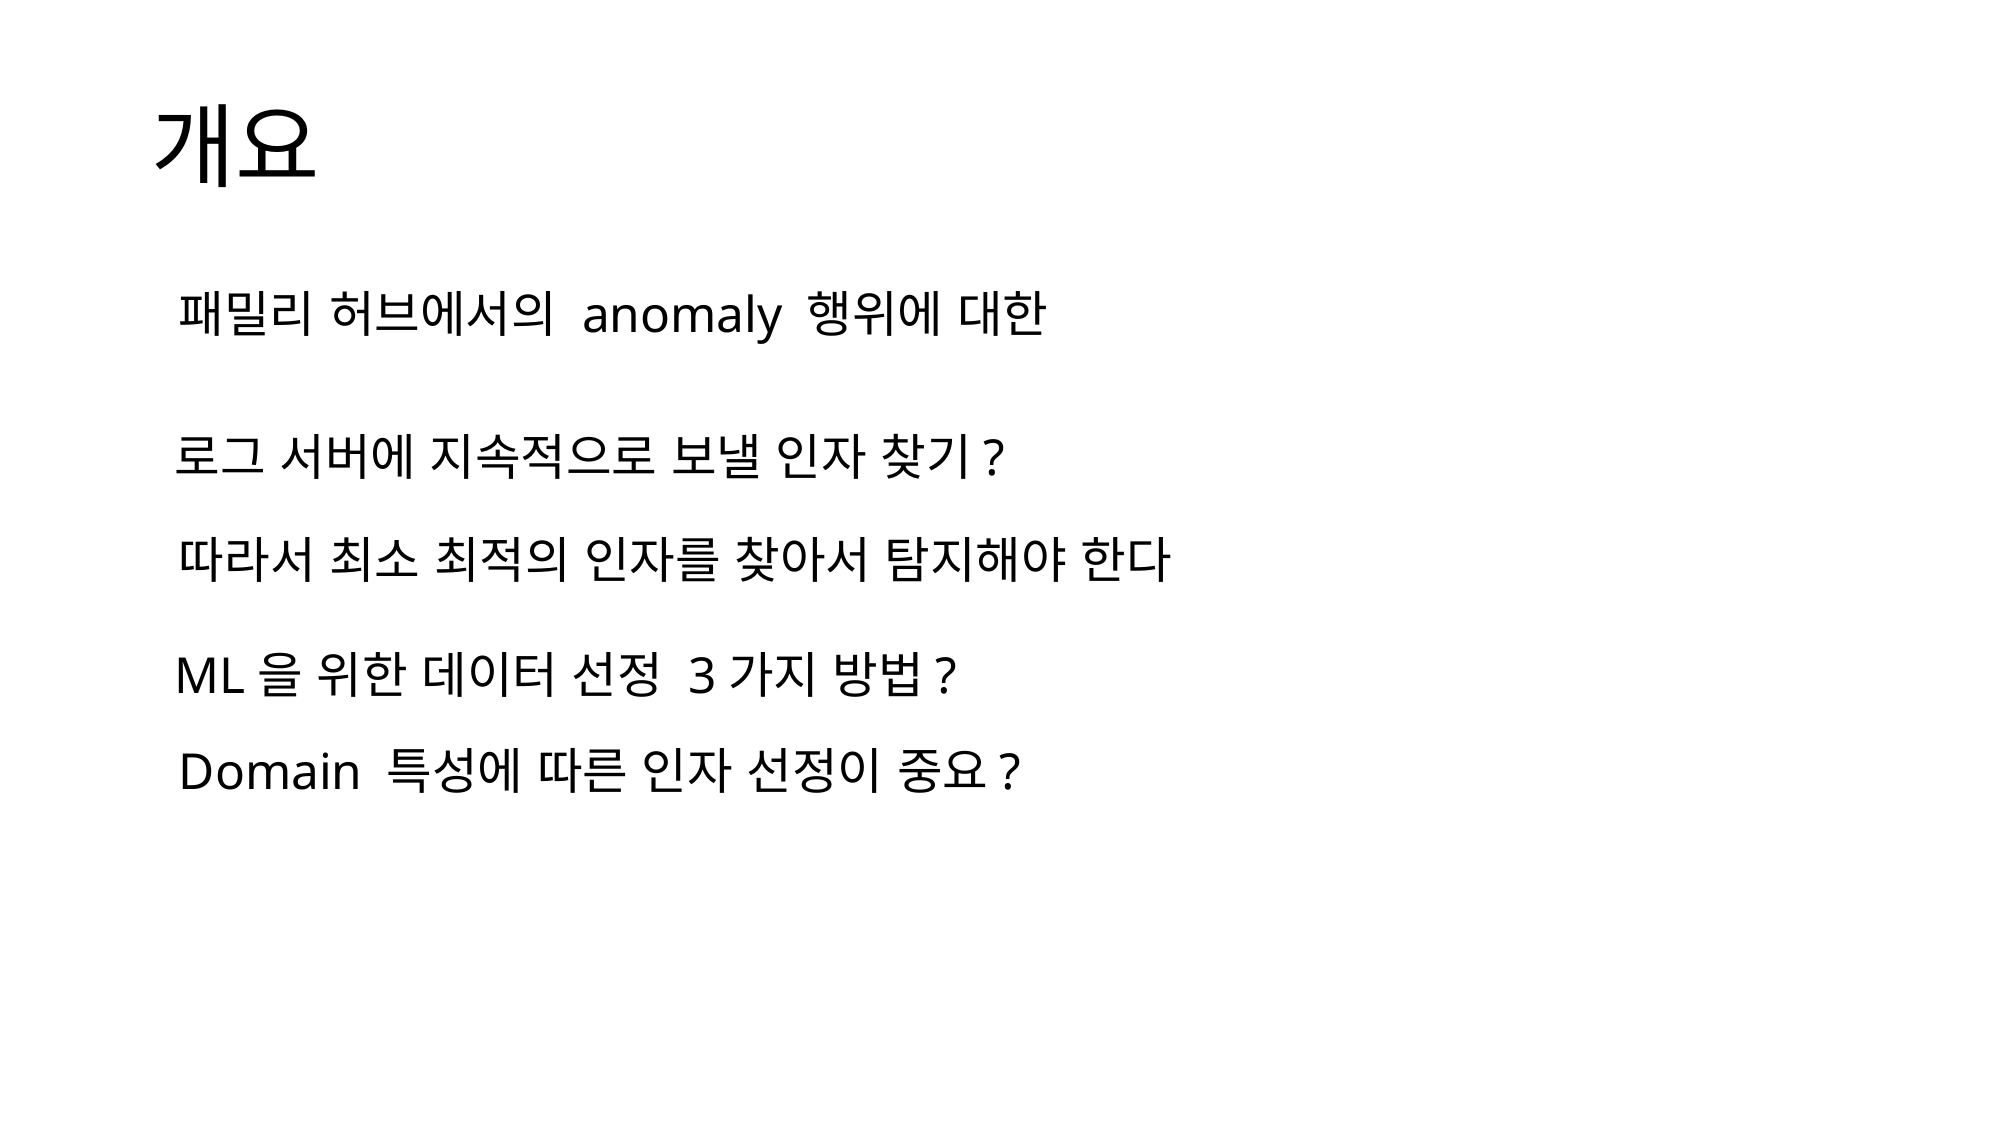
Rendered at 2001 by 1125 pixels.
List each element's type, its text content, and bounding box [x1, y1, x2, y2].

title 개요 [120, 120, 351, 208]
text_box Domain 특성에 따른 인자 선정이 중요? [163, 739, 1417, 809]
text_box 로그 서버에 지속적으로 보낼 인자 찾기? [159, 425, 1413, 495]
subtitle 패밀리 허브에서의 anomaly 행위에 대한 [163, 282, 1913, 351]
text_box 따라서 최소 최적의 인자를 찾아서 탐지해야 한다 [163, 528, 1417, 597]
text_box ML을 위한 데이터 선정 3가지 방법? [159, 643, 1413, 713]
